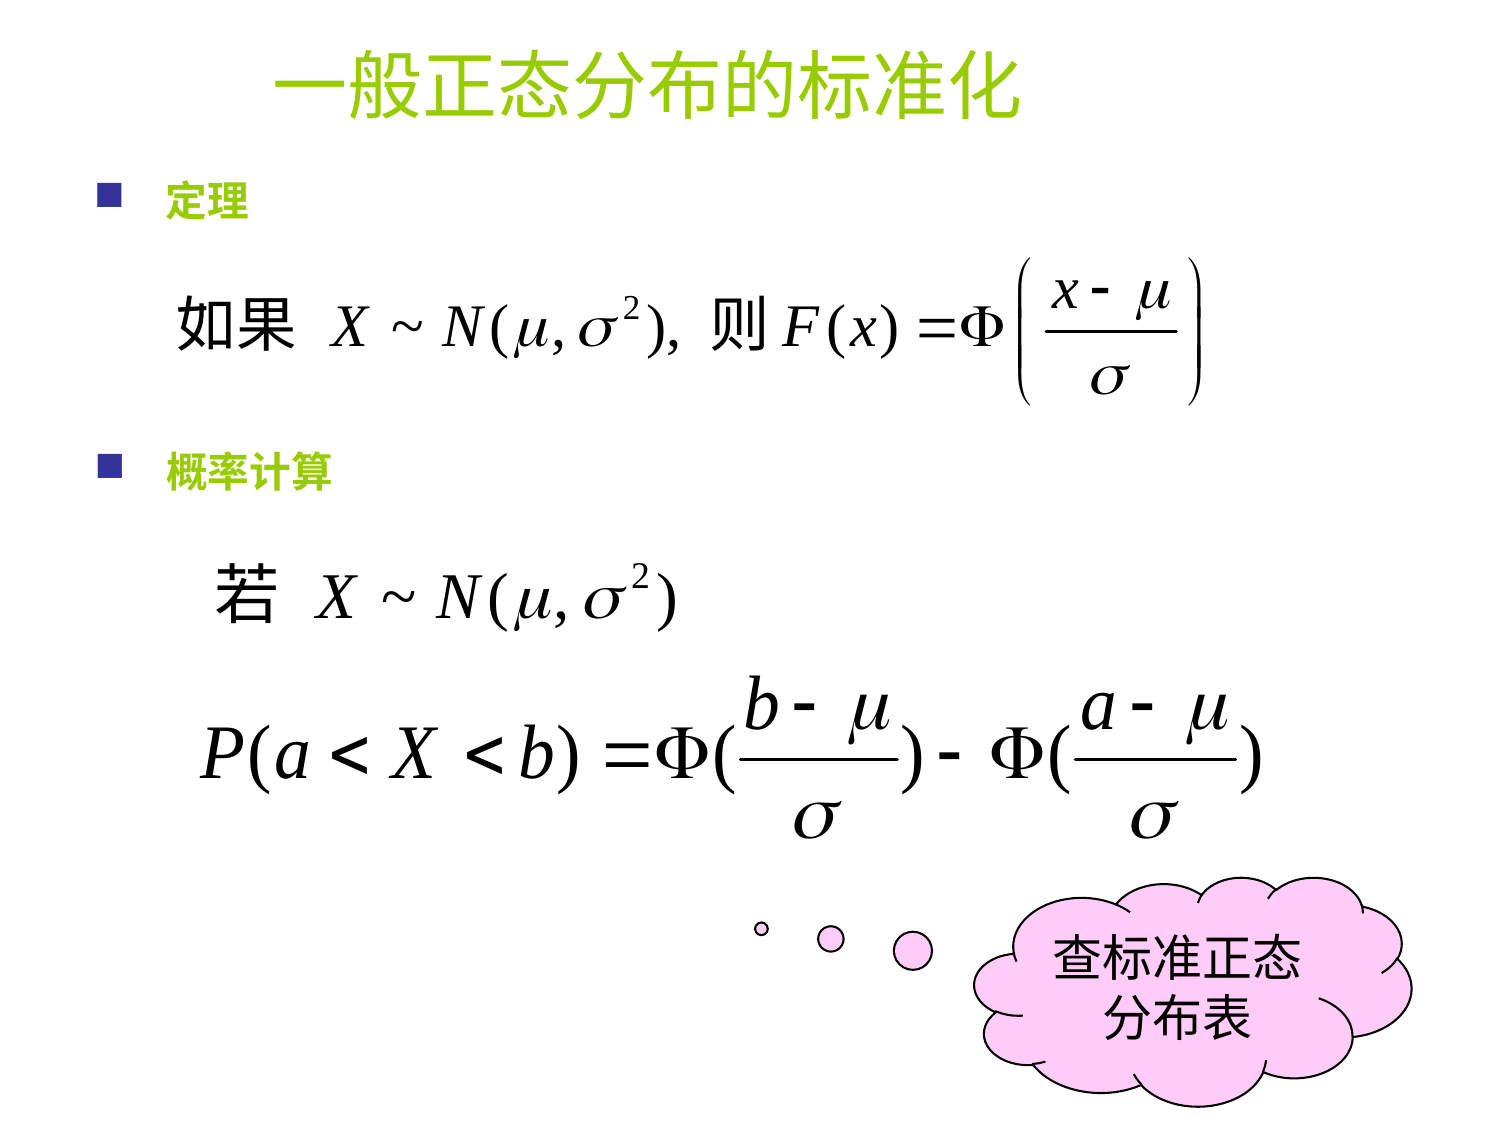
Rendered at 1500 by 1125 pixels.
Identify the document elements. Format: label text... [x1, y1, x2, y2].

text_box 查标准正态分布表 [893, 931, 933, 970]
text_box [187, 656, 1278, 856]
text_box 查标准正态分布表 [974, 877, 1412, 1107]
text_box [206, 547, 692, 646]
text_box 一般正态分布的标准化 [183, 30, 1284, 136]
text_box 查标准正态分布表 [818, 926, 844, 952]
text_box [169, 245, 1219, 418]
text_box 定理 [1, 172, 264, 233]
text_box 查标准正态分布表 [755, 922, 768, 936]
text_box 概率计算 [2, 444, 348, 504]
